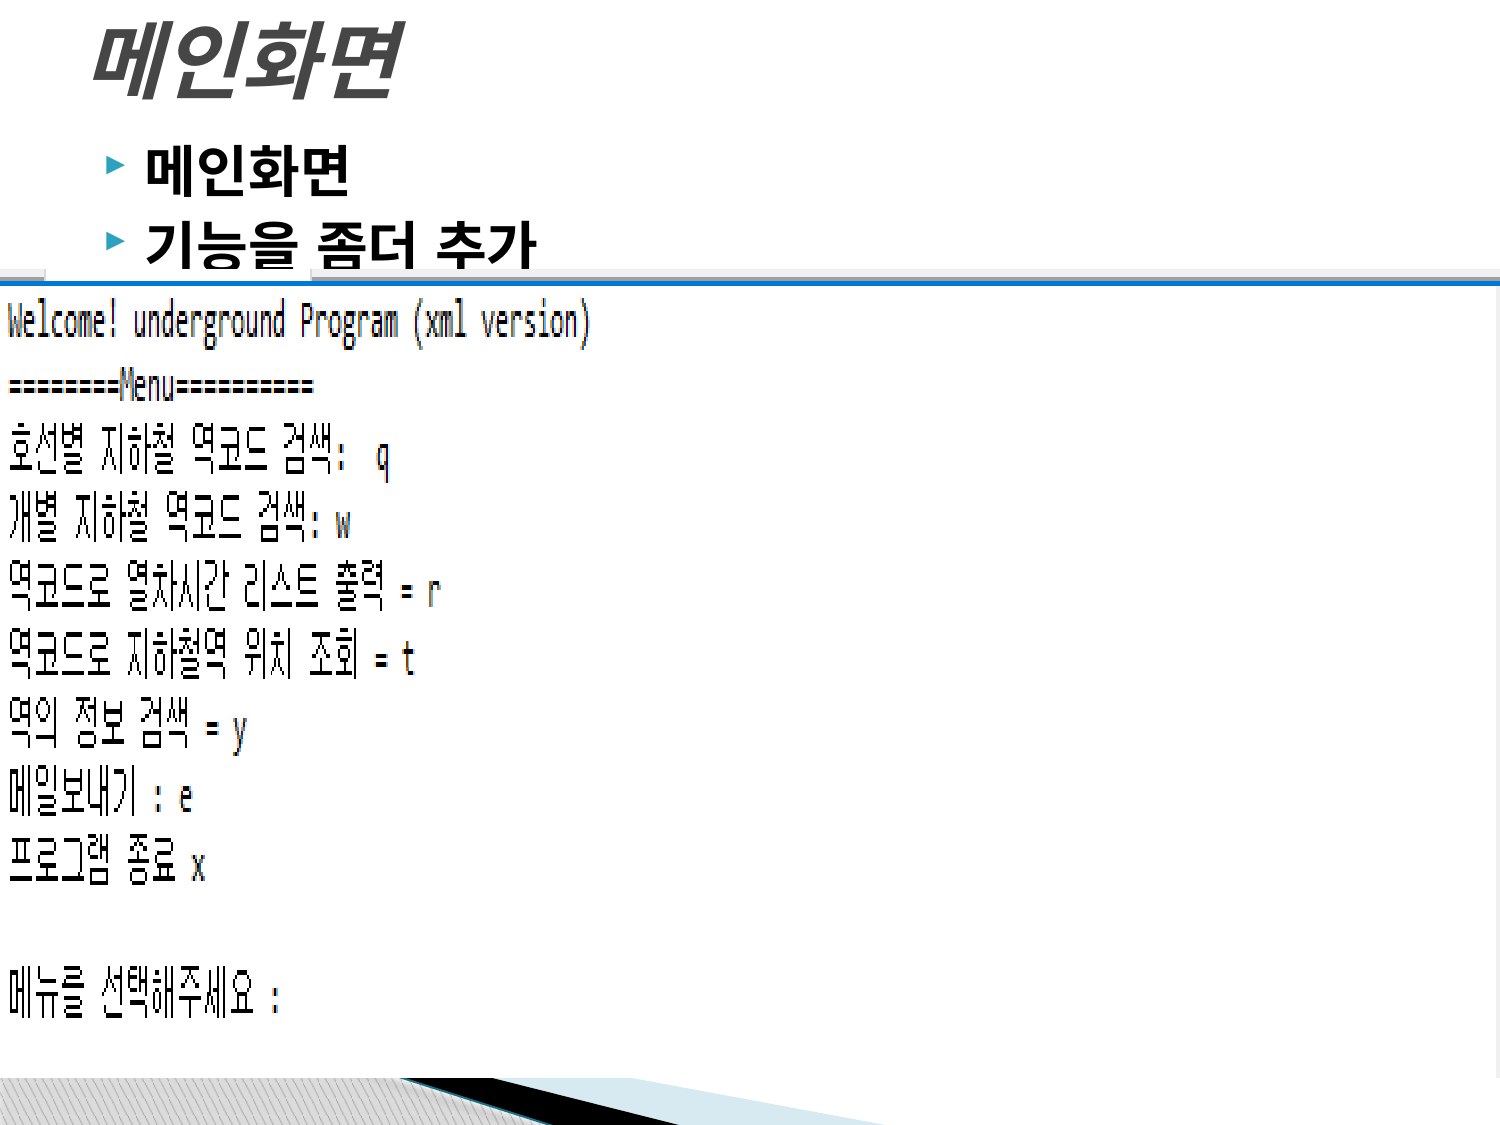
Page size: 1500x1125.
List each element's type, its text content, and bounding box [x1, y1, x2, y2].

list 메인화면 기능을 좀더 추가 [70, 128, 1421, 269]
title 메인화면 [70, 0, 1421, 118]
picture [0, 269, 1500, 1079]
